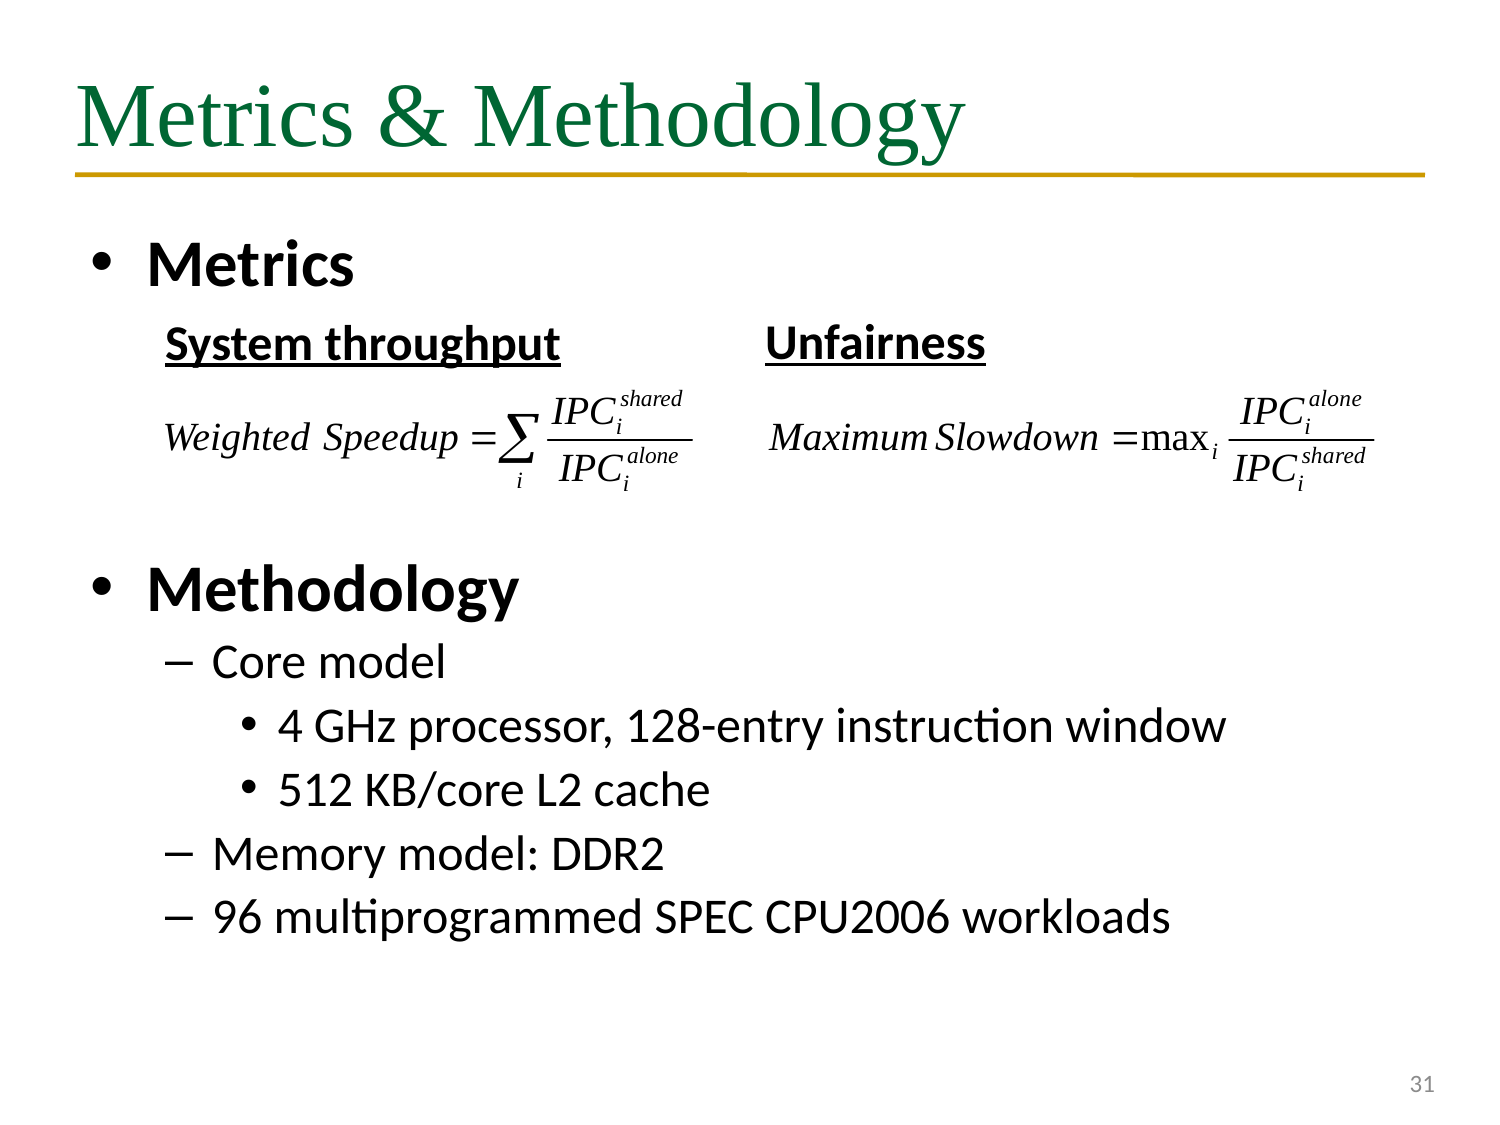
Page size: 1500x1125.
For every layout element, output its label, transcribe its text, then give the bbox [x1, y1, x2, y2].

title Metrics & Methodology [75, 45, 1425, 175]
list Metrics System throughput [75, 212, 588, 500]
text_box Unfairness [749, 212, 1038, 500]
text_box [762, 379, 1384, 501]
slide_number 31 [1100, 1052, 1450, 1113]
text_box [160, 379, 701, 501]
text_box Methodology Core model 4 GHz processor, 128-entry instruction window 512 KB/core L2 cache Memory model: DDR2 96 multiprogrammed SPEC CPU2006 workloads [74, 537, 1425, 975]
